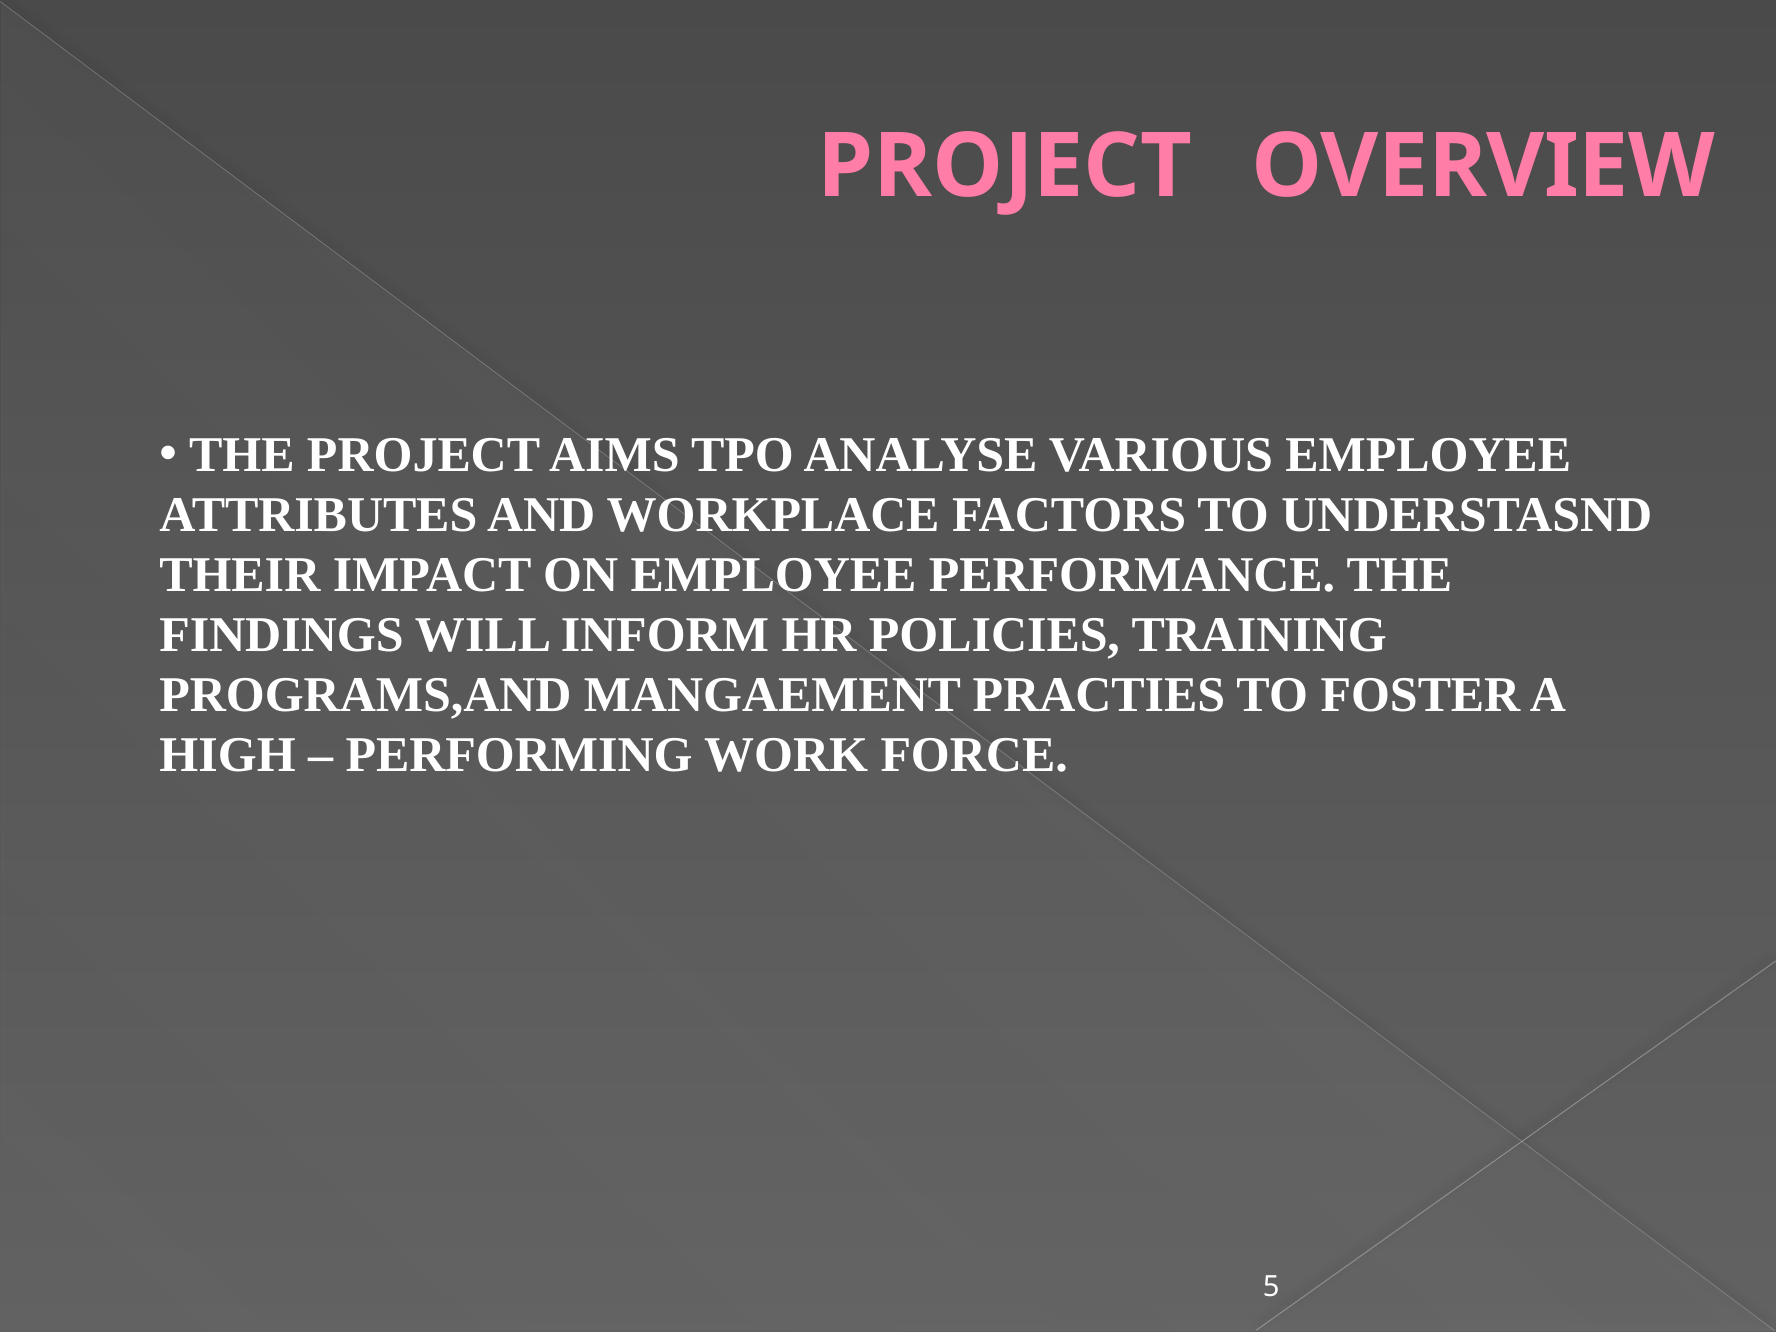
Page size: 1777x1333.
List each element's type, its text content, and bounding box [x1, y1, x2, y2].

slide_number 5 [1214, 850, 1329, 1308]
text_box THE PROJECT AIMS TPO ANALYSE VARIOUS EMPLOYEE ATTRIBUTES AND WORKPLACE FACTORS TO UNDERSTASND THEIR IMPACT ON EMPLOYEE PERFORMANCE. THE FINDINGS WILL INFORM HR POLICIES, TRAINING PROGRAMS,AND MANGAEMENT PRACTIES TO FOSTER A HIGH – PERFORMING WORK FORCE. [144, 414, 1709, 850]
title PROJECT OVERVIEW [243, 46, 1716, 272]
